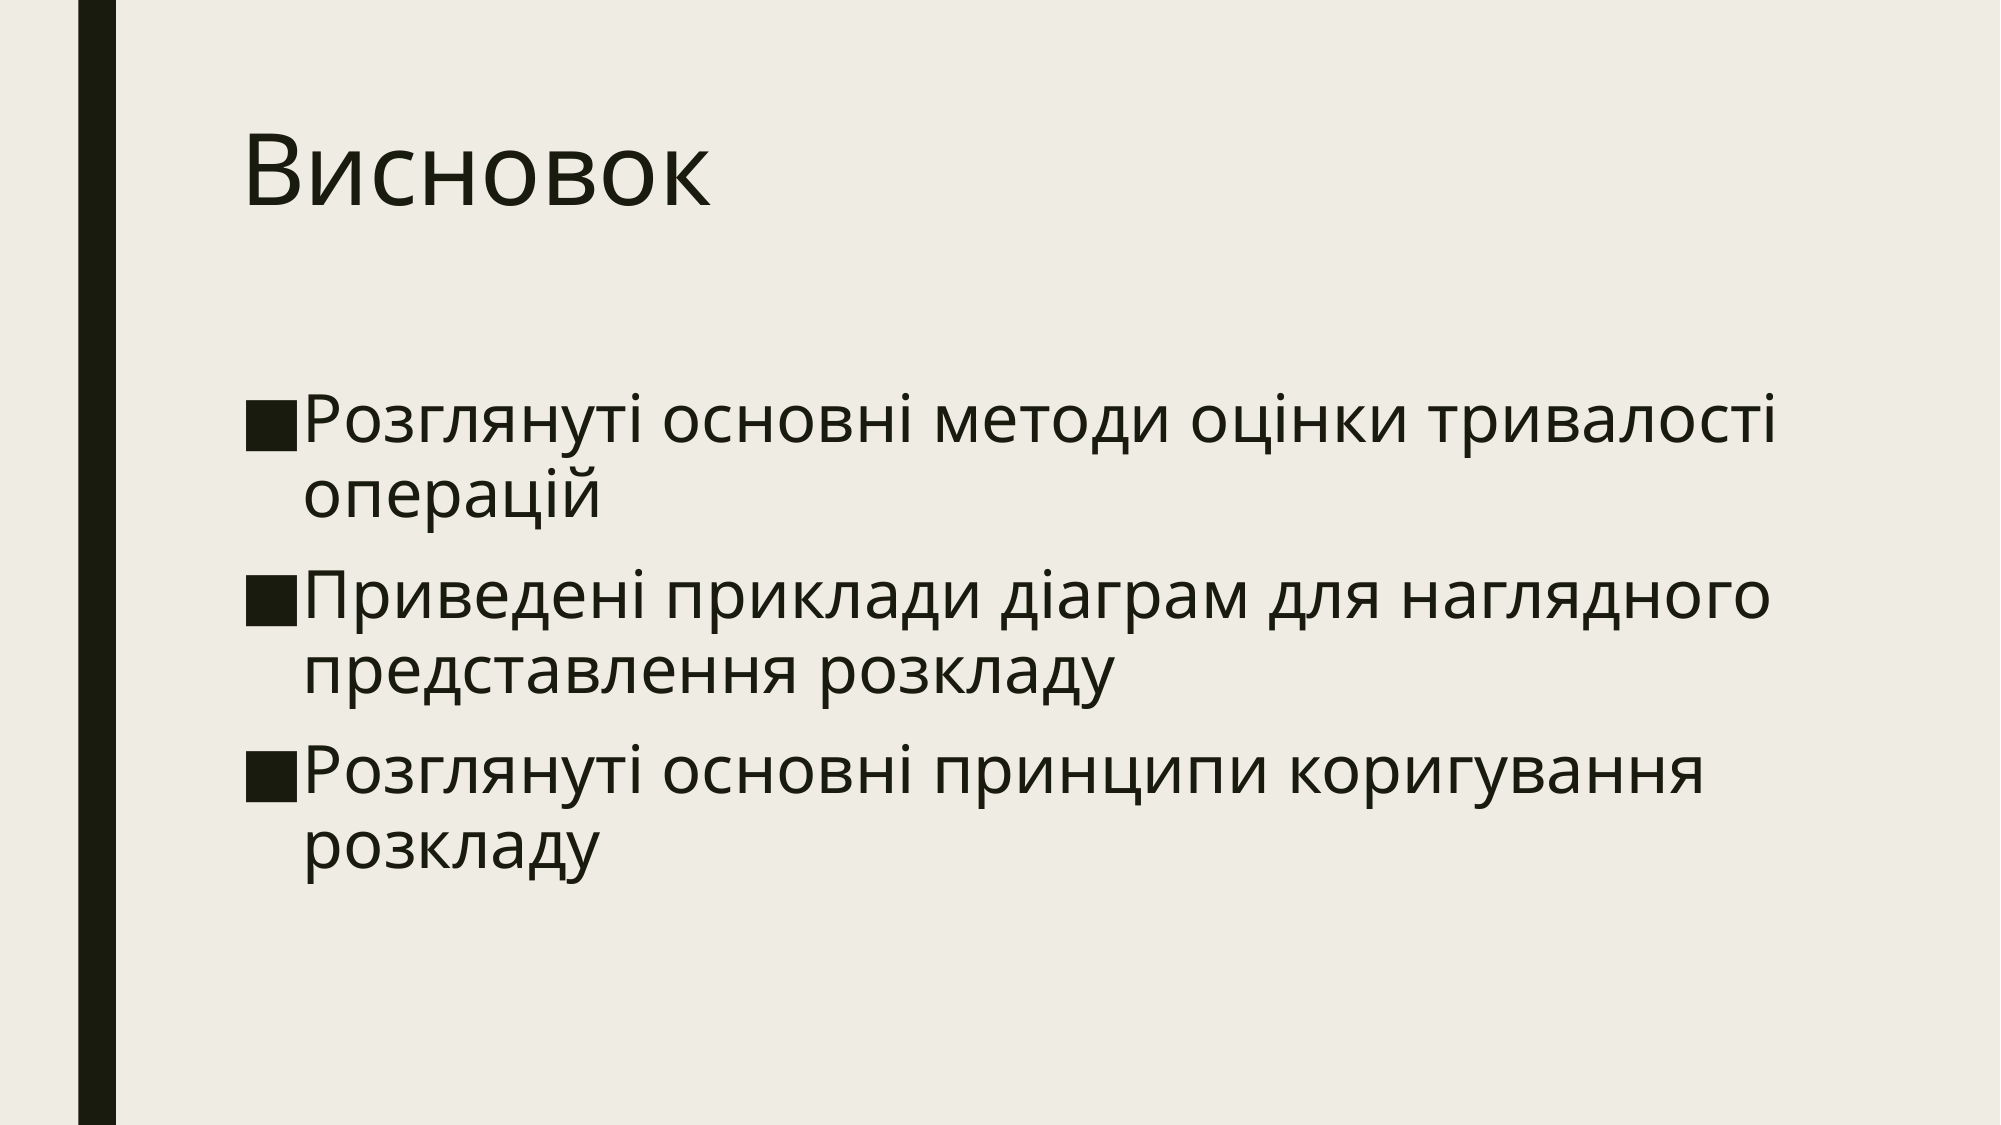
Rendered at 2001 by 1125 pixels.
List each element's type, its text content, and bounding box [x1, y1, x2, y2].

list Розглянуті основні методи оцінки тривалості операцій Приведені приклади діаграм для наглядного представлення розкладу Розглянуті основні принципи коригування розкладу [225, 375, 1800, 963]
title Висновок [225, 112, 1800, 357]
